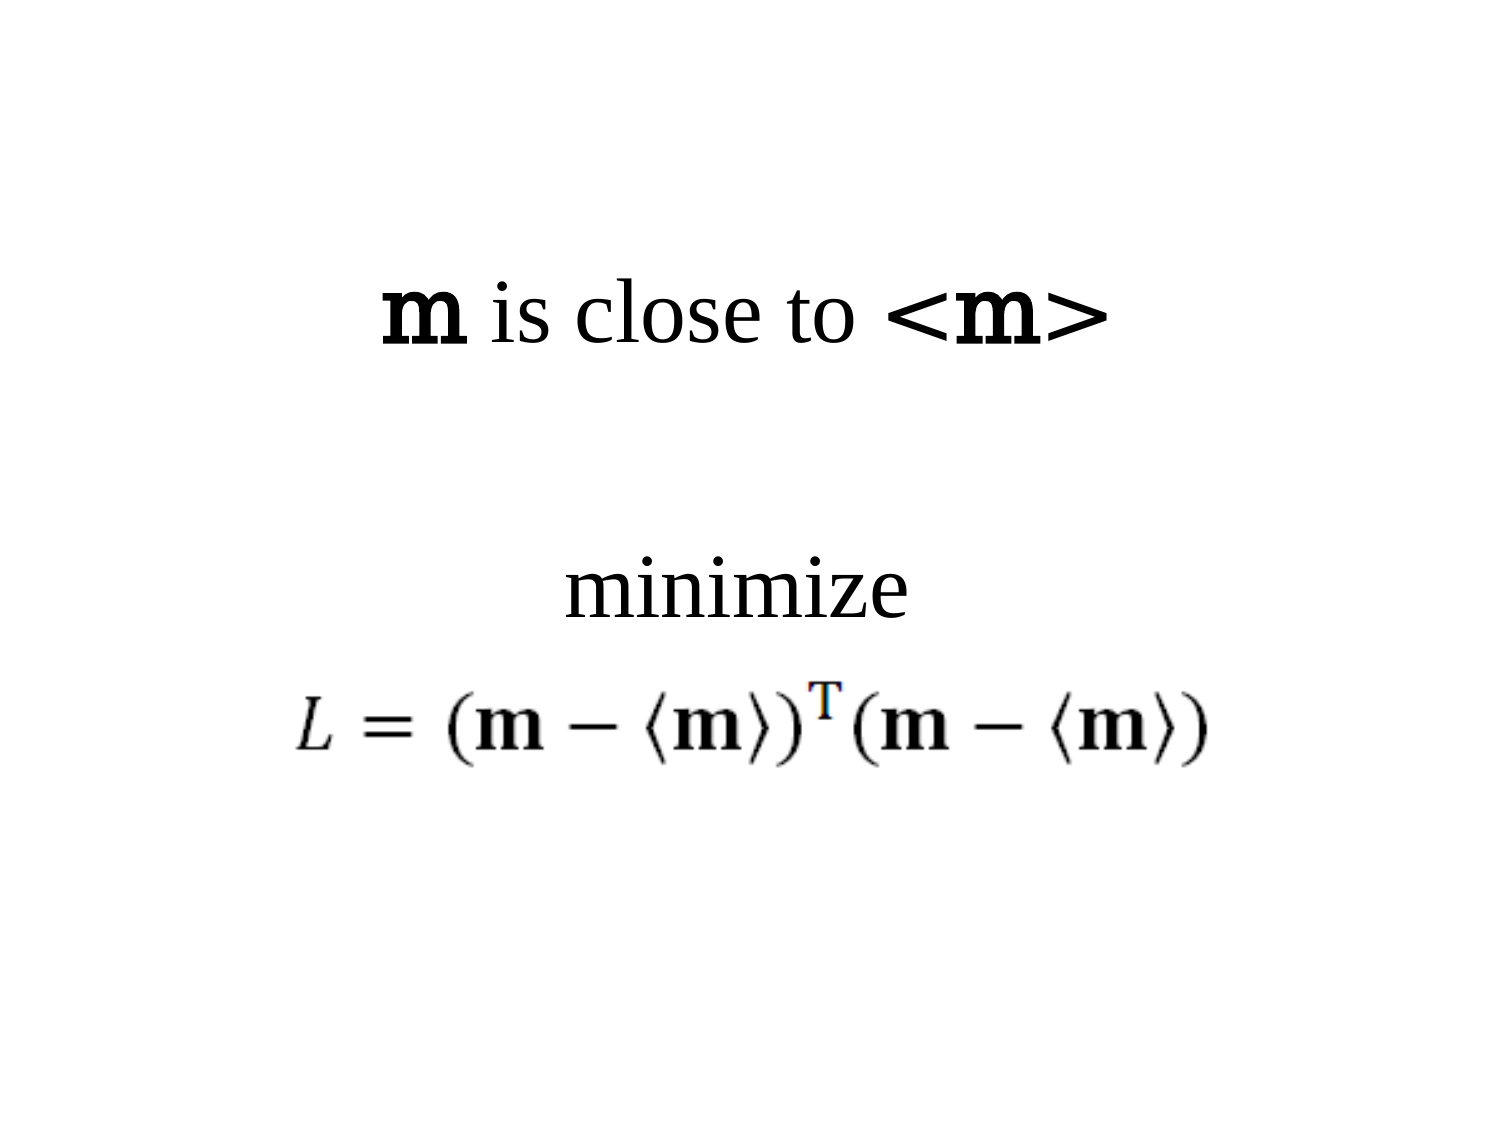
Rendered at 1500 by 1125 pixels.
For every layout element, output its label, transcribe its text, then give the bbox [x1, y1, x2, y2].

text_box minimize [62, 487, 1413, 675]
picture [249, 612, 1271, 813]
title m is close to <m> [72, 211, 1423, 400]
